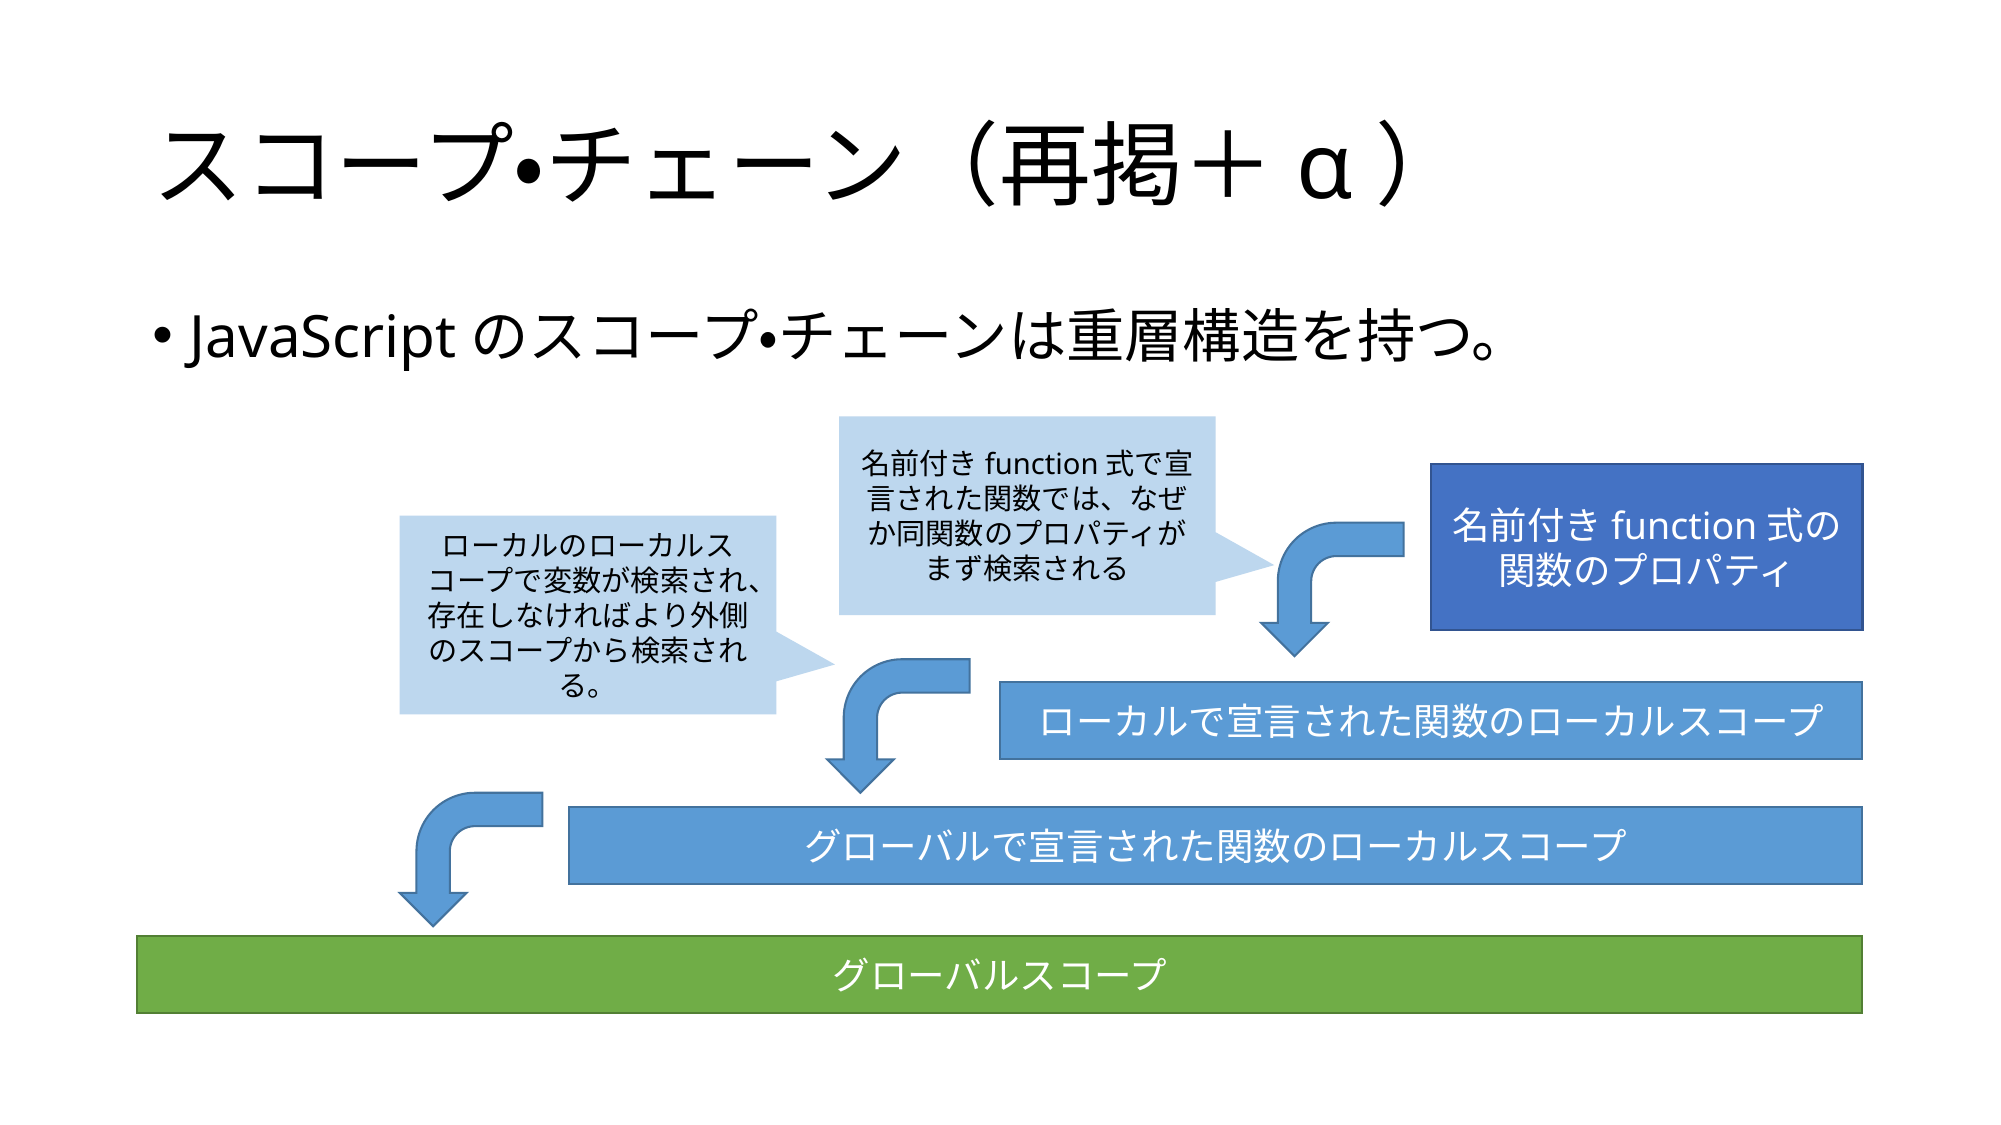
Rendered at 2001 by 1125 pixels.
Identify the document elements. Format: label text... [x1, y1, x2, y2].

text_box グローバルスコープ [136, 935, 1863, 1014]
list JavaScriptのスコープ・チェーンは重層構造を持つ。 [137, 299, 1863, 935]
text_box 名前付きfunction式の 関数のプロパティ [1430, 463, 1864, 631]
text_box ローカルのローカルスコープで変数が検索され、存在しなければより外側のスコープから検索される。 [398, 514, 838, 716]
text_box 名前付きfunction式で宣言された関数では、なぜか同関数のプロパティがまず検索される [838, 415, 1277, 617]
text_box [824, 658, 971, 795]
text_box [1258, 521, 1405, 658]
title スコープ・チェーン（再掲＋α） [137, 59, 1863, 278]
text_box ローカルで宣言された関数のローカルスコープ [999, 681, 1863, 760]
text_box グローバルで宣言された関数のローカルスコープ [568, 806, 1863, 885]
text_box [397, 791, 544, 928]
